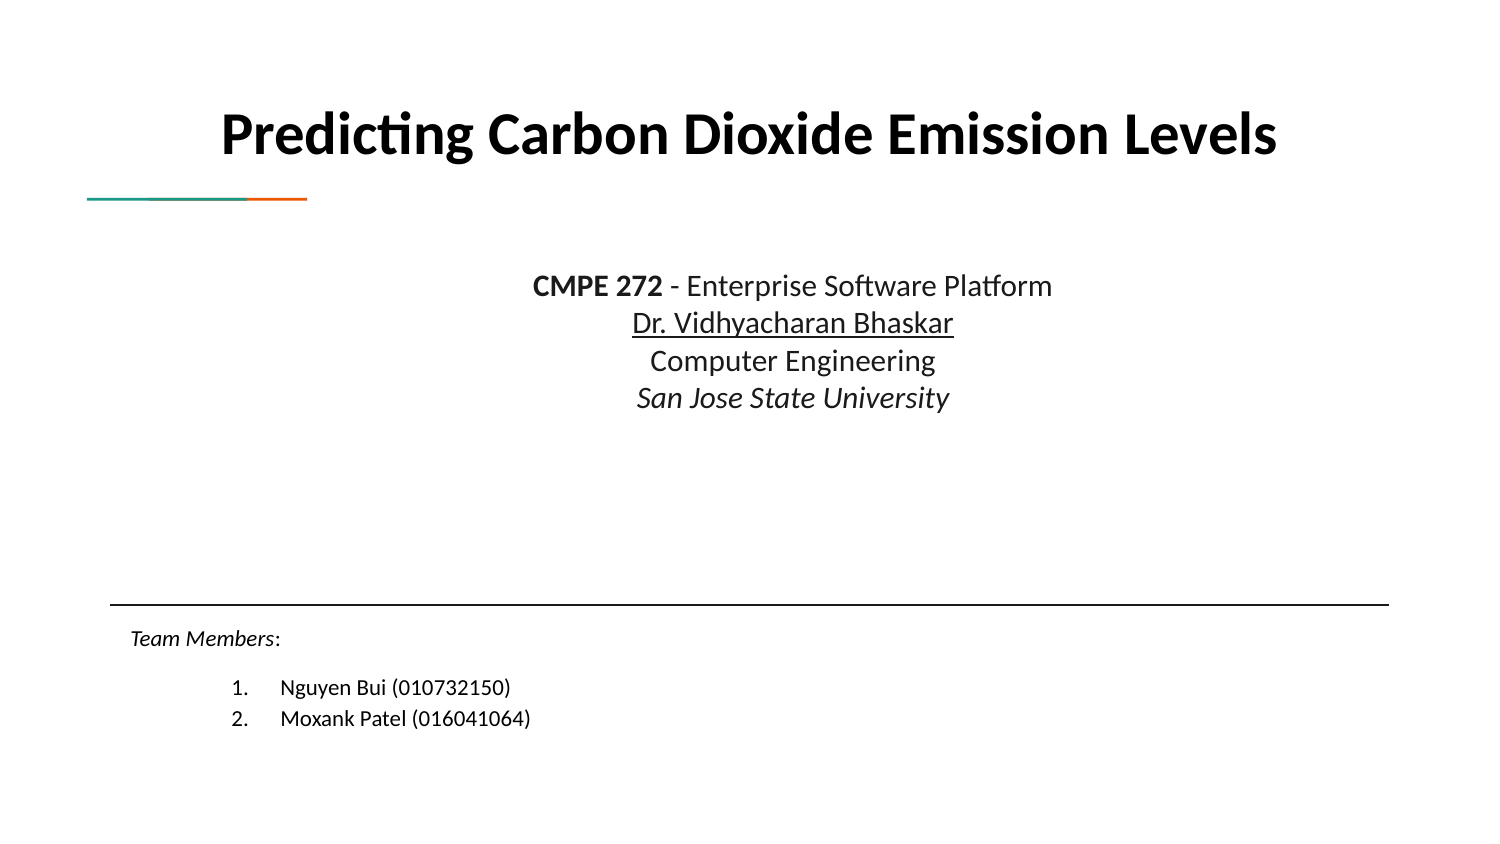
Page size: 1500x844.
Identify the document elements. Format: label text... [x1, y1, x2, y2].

title Predicting Carbon Dioxide Emission Levels [119, 67, 1381, 179]
text_box CMPE 272 - Enterprise Software Platform Dr. Vidhyacharan Bhaskar Computer Engineering San Jose State University [251, 249, 1336, 473]
subtitle Team Members: Nguyen Bui (010732150) Moxank Patel (016041064) [115, 614, 1384, 773]
